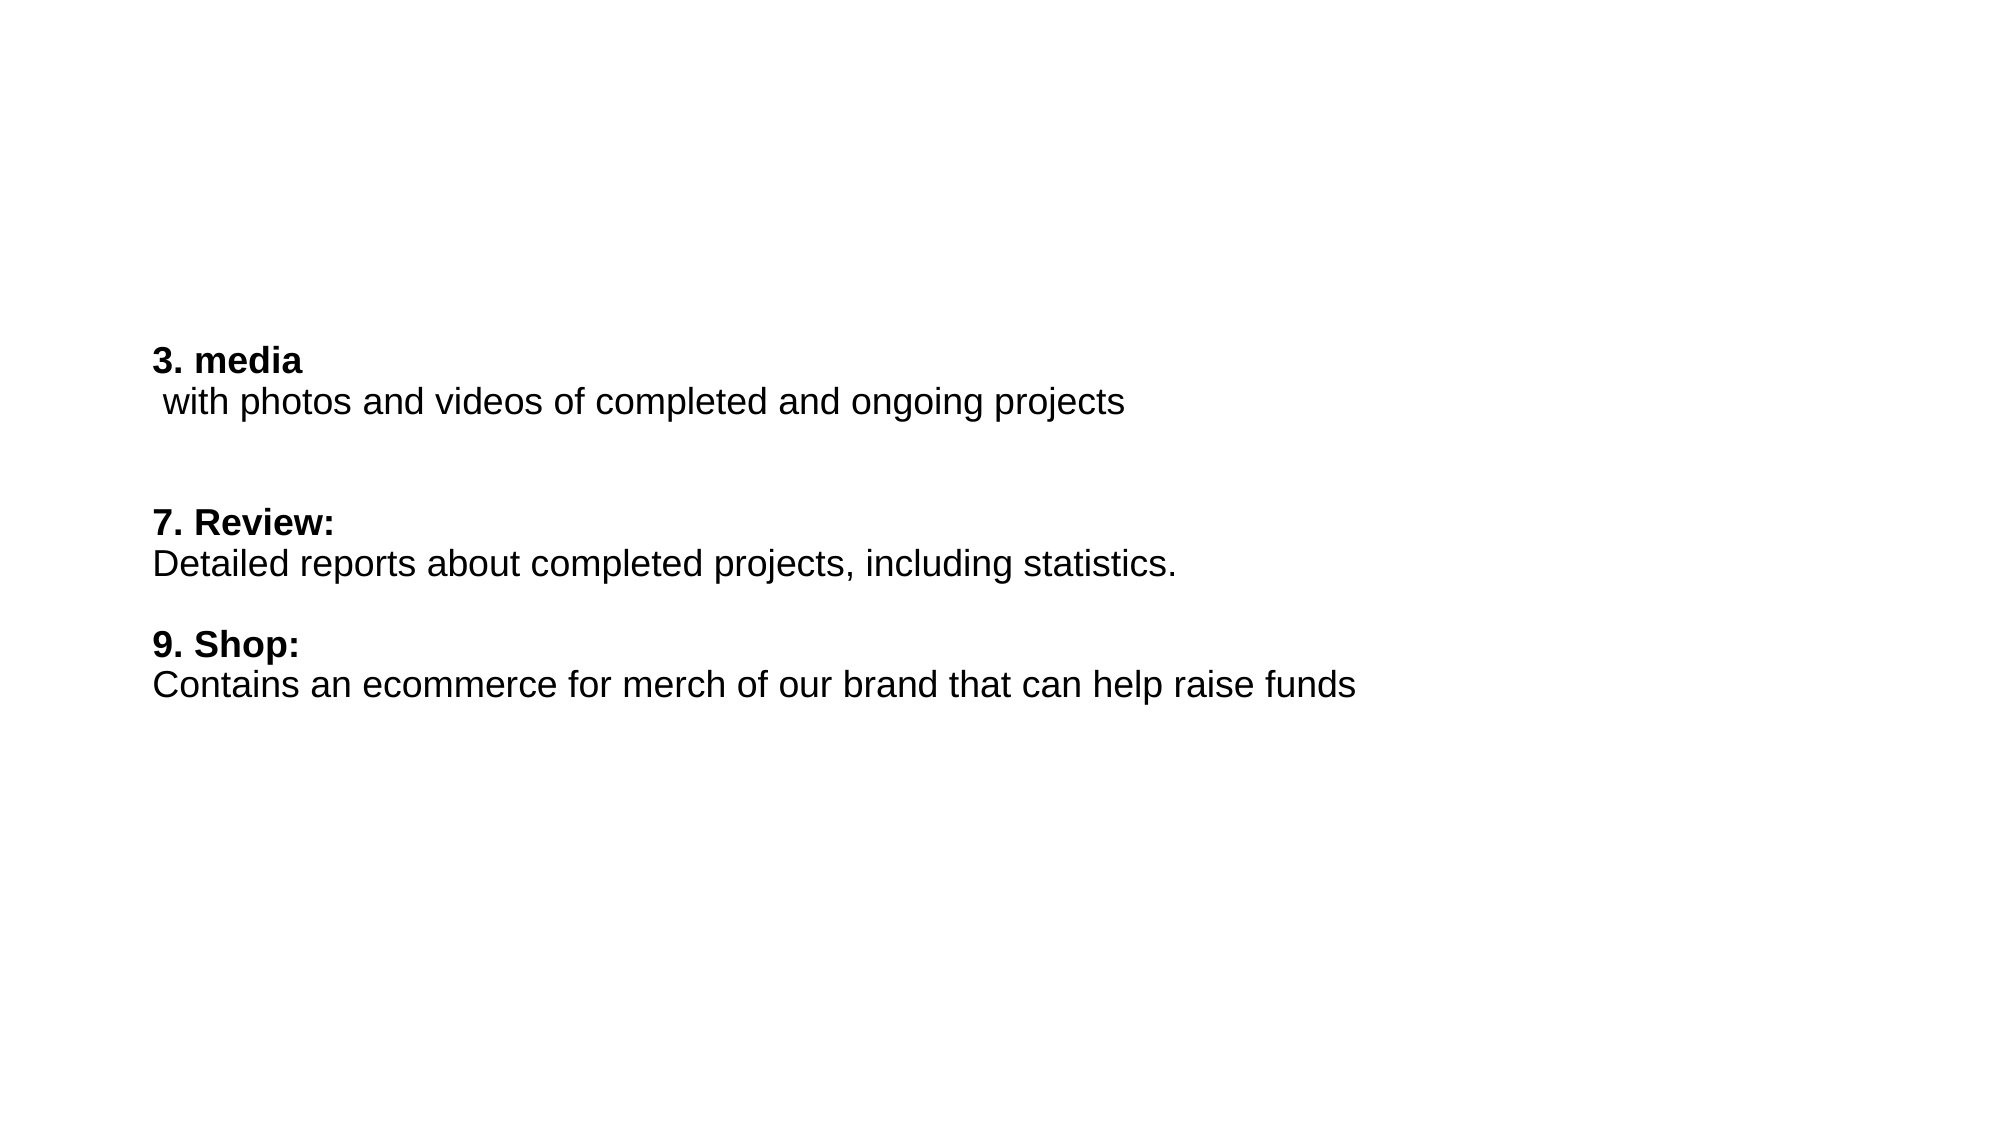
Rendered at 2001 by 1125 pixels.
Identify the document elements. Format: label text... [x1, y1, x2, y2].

title 3. media with photos and videos of completed and ongoing projects 7. Review: Detailed reports about completed projects, including statistics. 9. Shop: Contains an ecommerce for merch of our brand that can help raise funds [137, 59, 1920, 1033]
